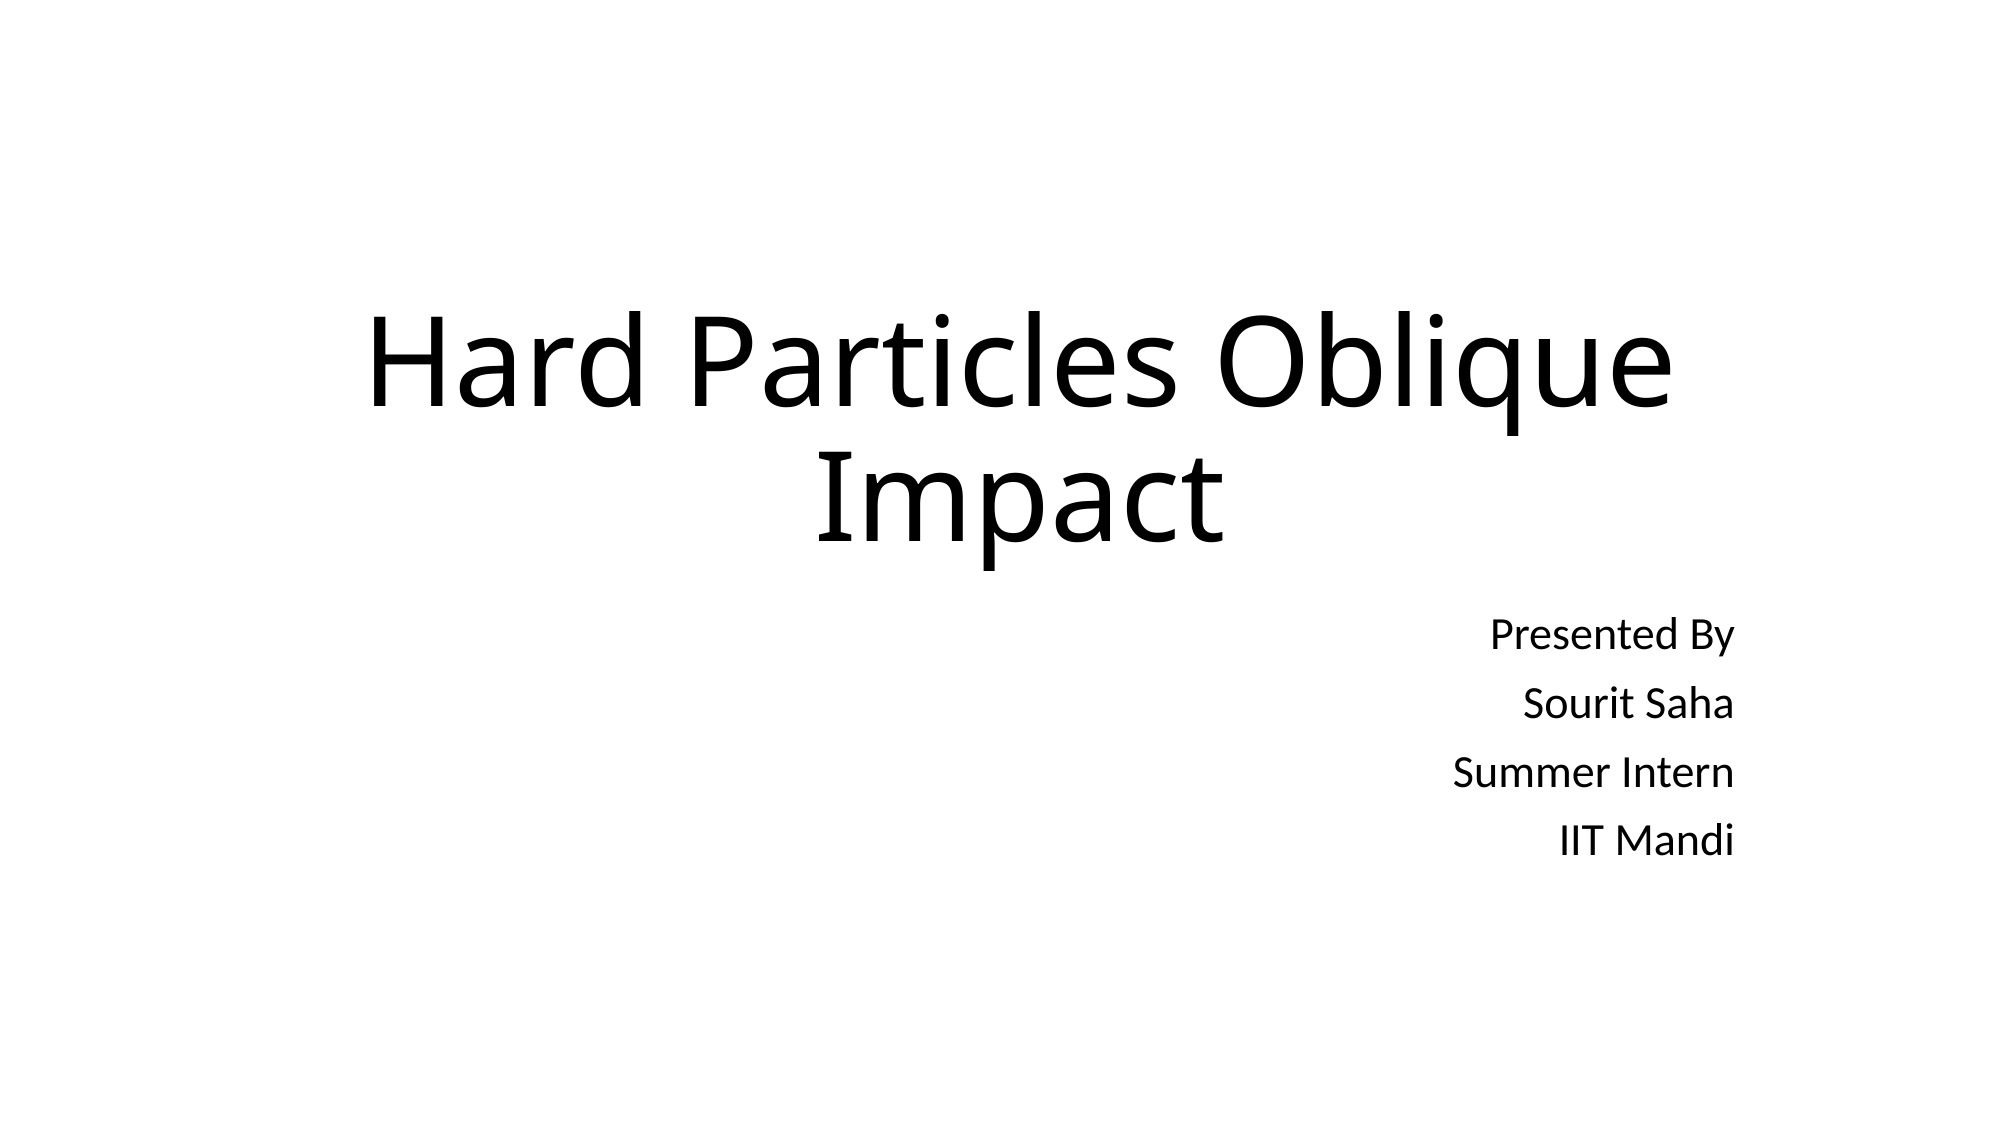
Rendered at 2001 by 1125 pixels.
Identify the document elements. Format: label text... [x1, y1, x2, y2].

title Hard Particles Oblique Impact [249, 184, 1791, 576]
subtitle Presented By Sourit Saha Summer Intern IIT Mandi [249, 602, 1750, 874]
